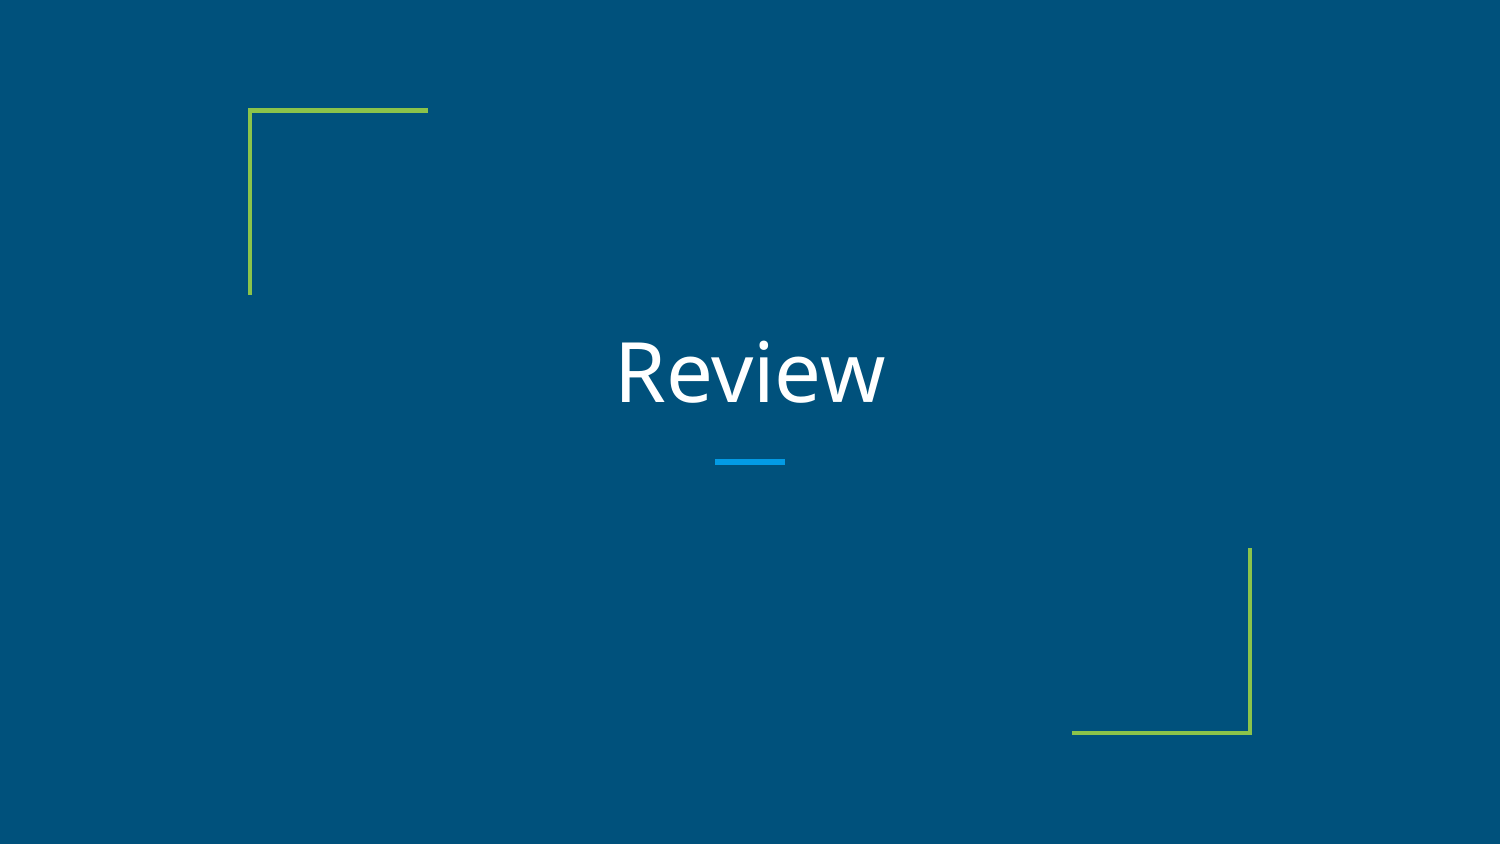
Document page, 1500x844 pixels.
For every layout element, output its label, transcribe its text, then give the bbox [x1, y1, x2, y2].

title Review [275, 195, 1225, 435]
